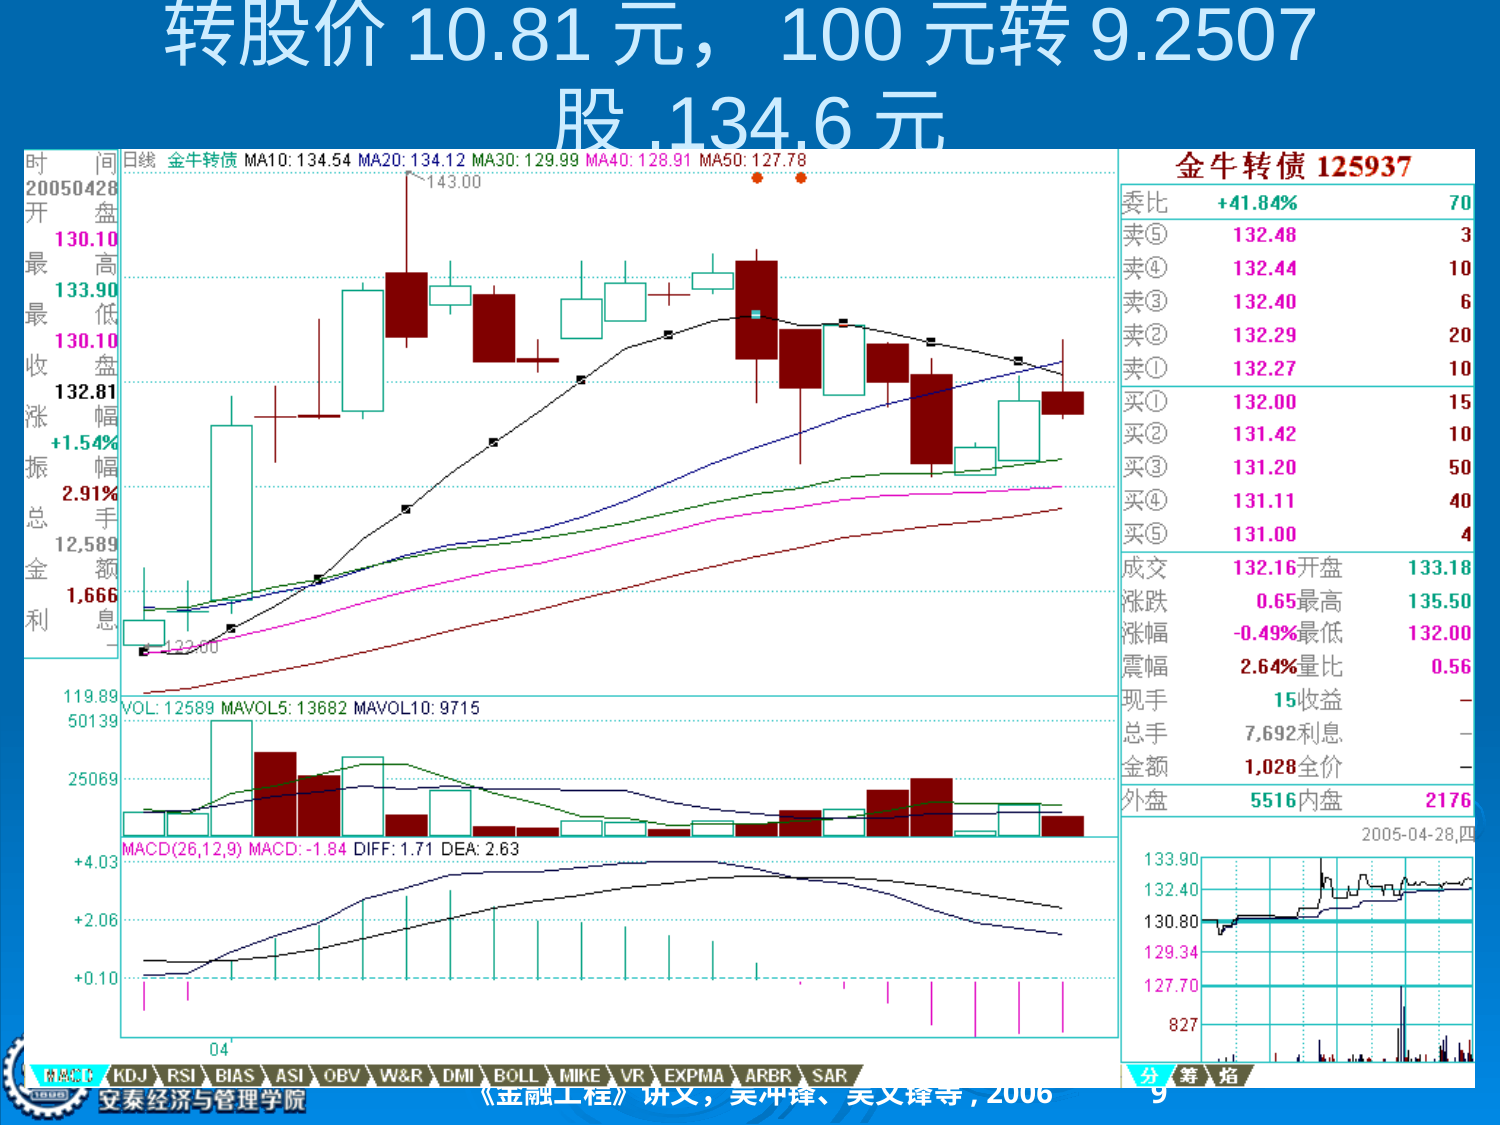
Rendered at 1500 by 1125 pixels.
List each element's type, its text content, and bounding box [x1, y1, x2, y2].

title 转股价10.81元，100元转9.2507股,134.6元 [0, 24, 1500, 126]
picture [0, 1017, 313, 1125]
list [24, 149, 1476, 1088]
